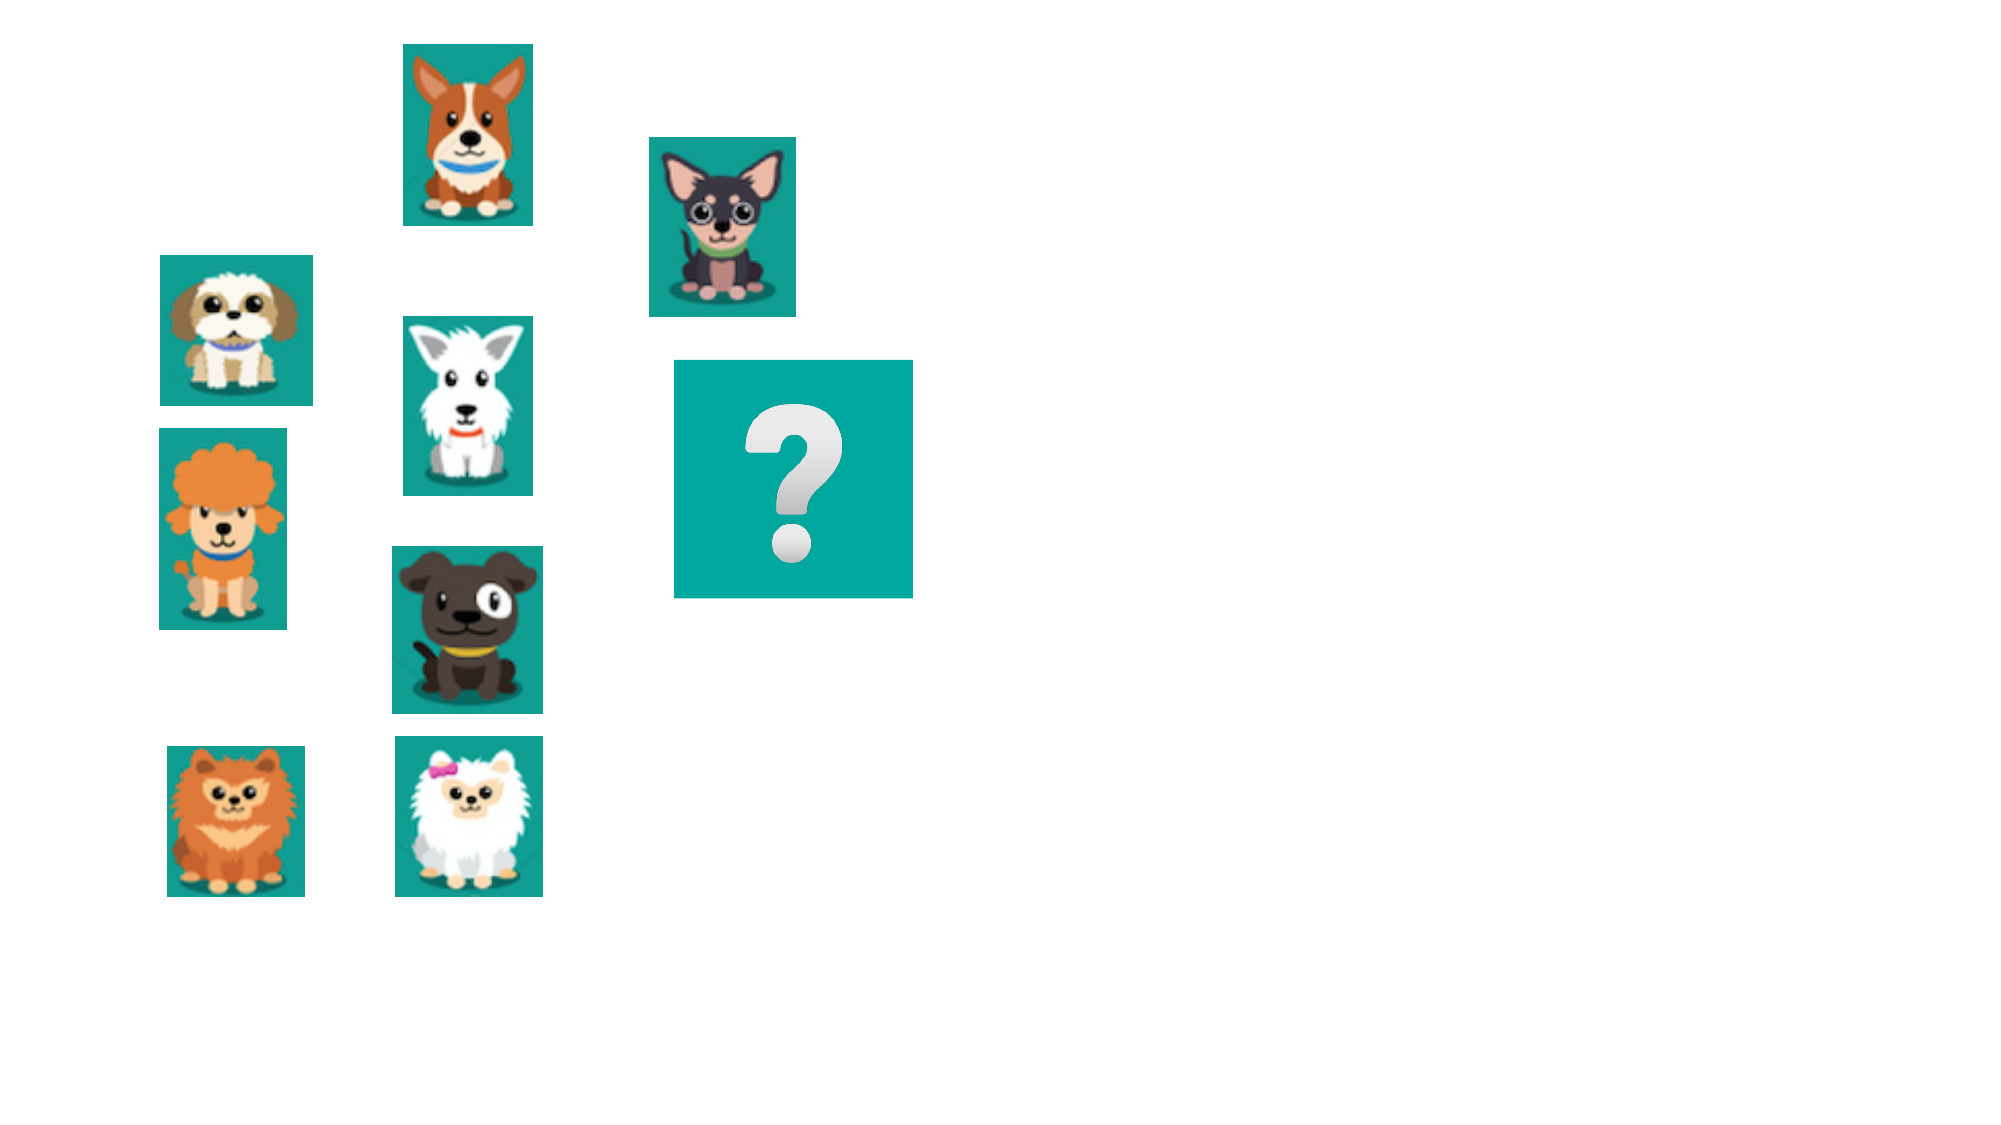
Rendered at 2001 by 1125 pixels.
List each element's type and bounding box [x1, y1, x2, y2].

picture [159, 428, 287, 630]
text_box [673, 359, 914, 599]
picture [402, 44, 533, 226]
picture [394, 736, 543, 897]
picture [649, 137, 796, 317]
picture [392, 546, 543, 714]
picture [159, 255, 313, 406]
picture [167, 746, 305, 897]
picture [402, 316, 533, 496]
picture [688, 373, 899, 585]
